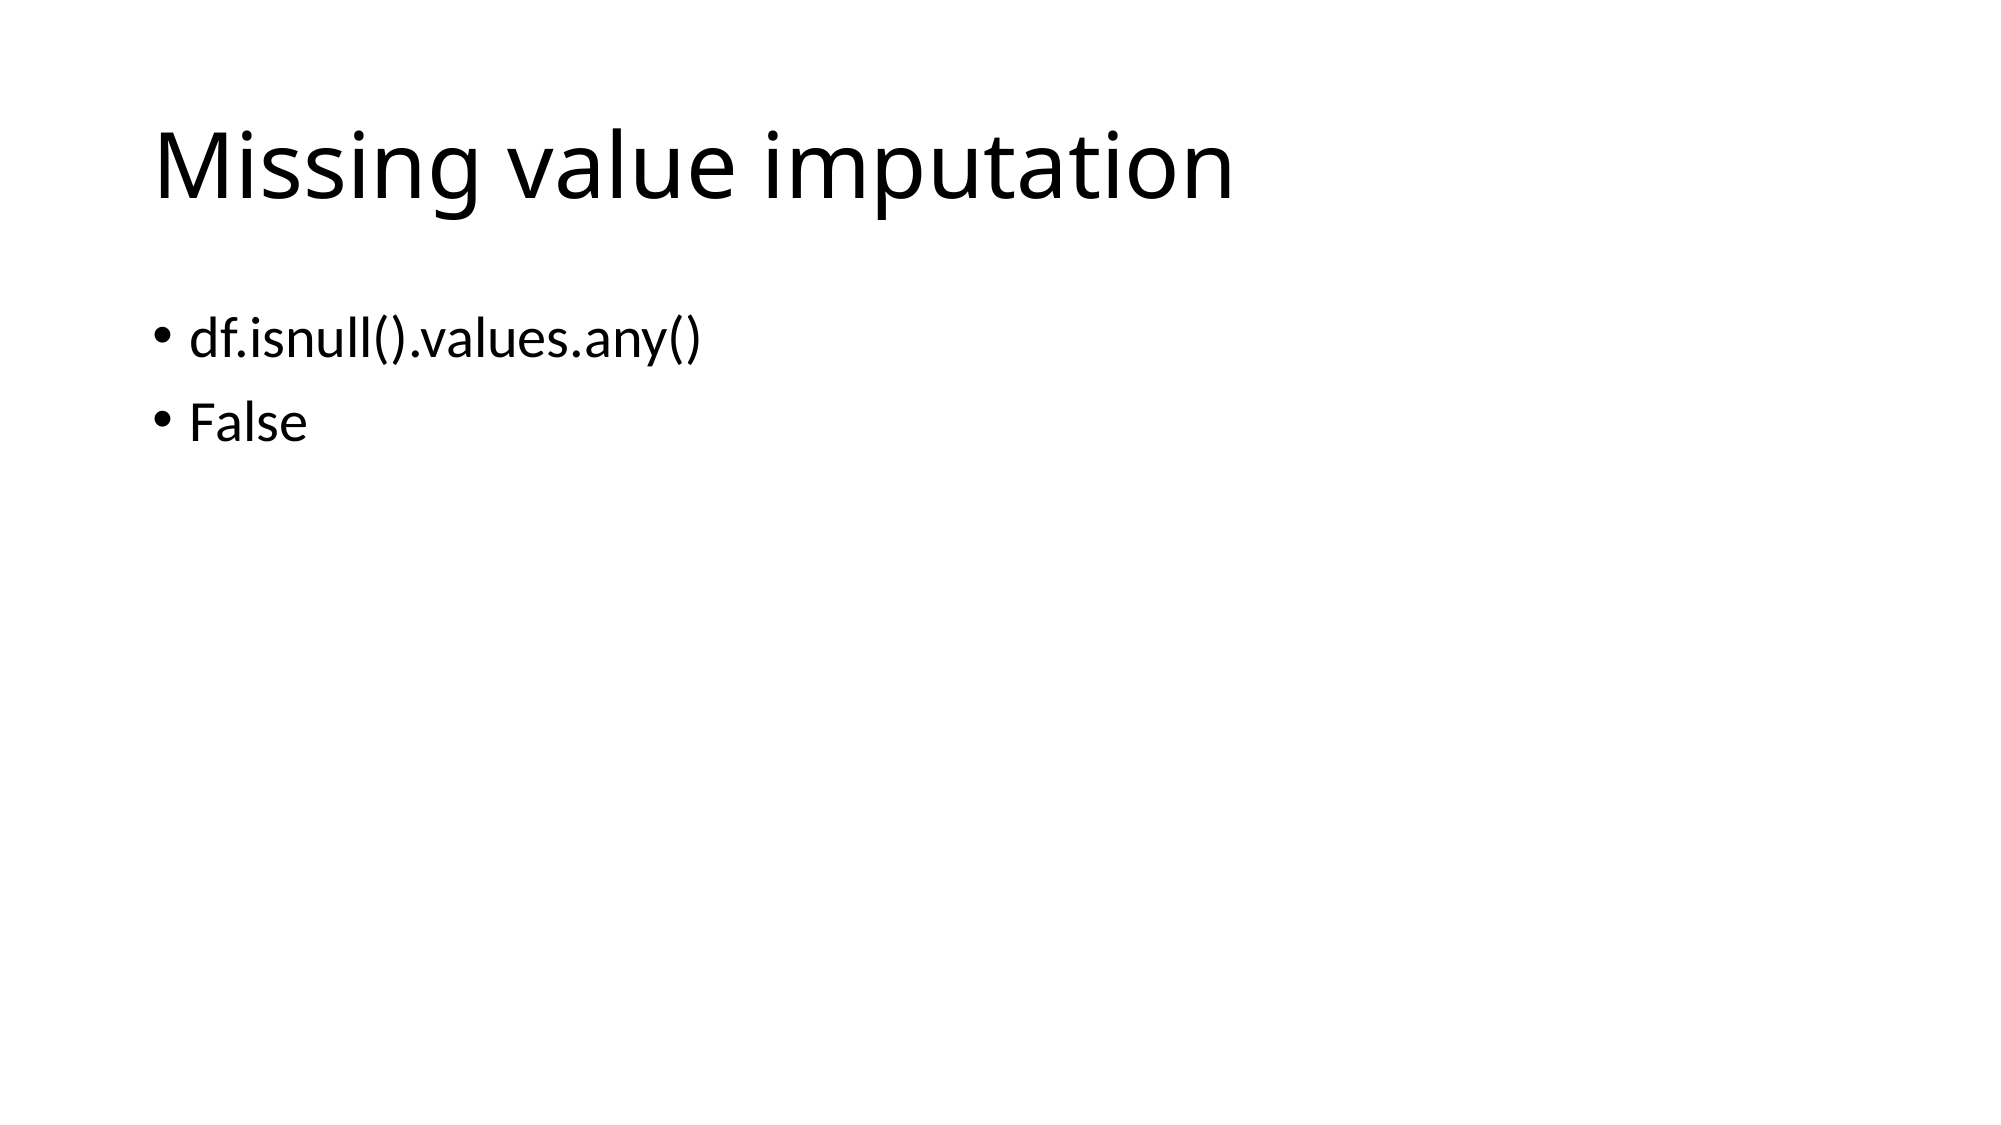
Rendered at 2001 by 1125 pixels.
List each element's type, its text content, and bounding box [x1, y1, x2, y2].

list df.isnull().values.any() False [137, 299, 1863, 1014]
title Missing value imputation [137, 59, 1863, 278]
